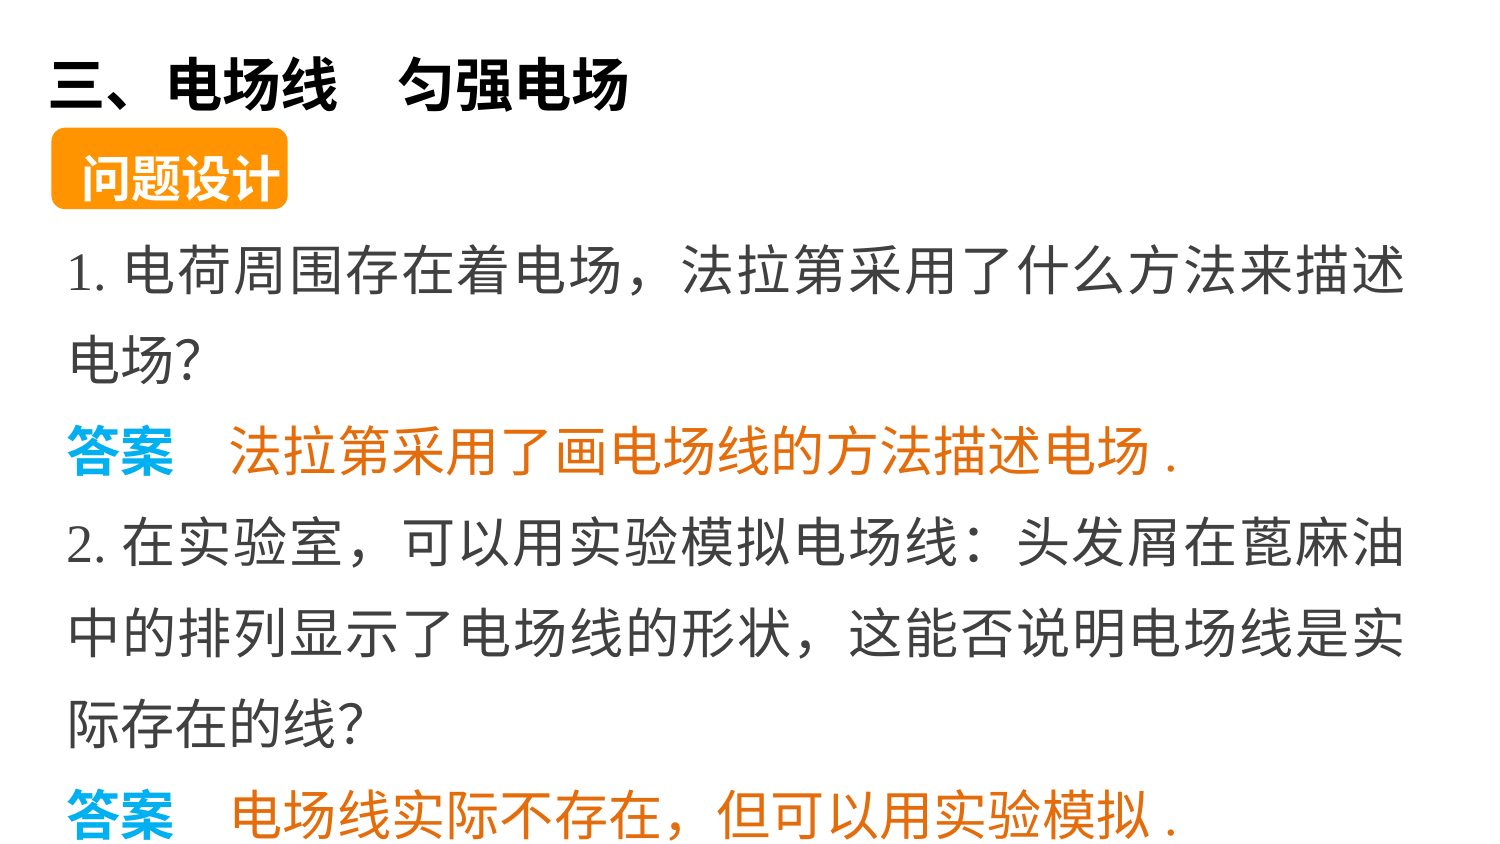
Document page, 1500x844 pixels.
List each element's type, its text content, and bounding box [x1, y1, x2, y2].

text_box 三、电场线 匀强电场 [32, 5, 646, 126]
text_box 1.电荷周围存在着电场，法拉第采用了什么方法来描述电场？ 答案 法拉第采用了画电场线的方法描述电场. 2.在实验室，可以用实验模拟电场线：头发屑在蓖麻油中的排列显示了电场线的形状，这能否说明电场线是实际存在的线？ 答案 电场线实际不存在，但可以用实验模拟. [51, 202, 1422, 844]
text_box 问题设计 [49, 125, 290, 203]
